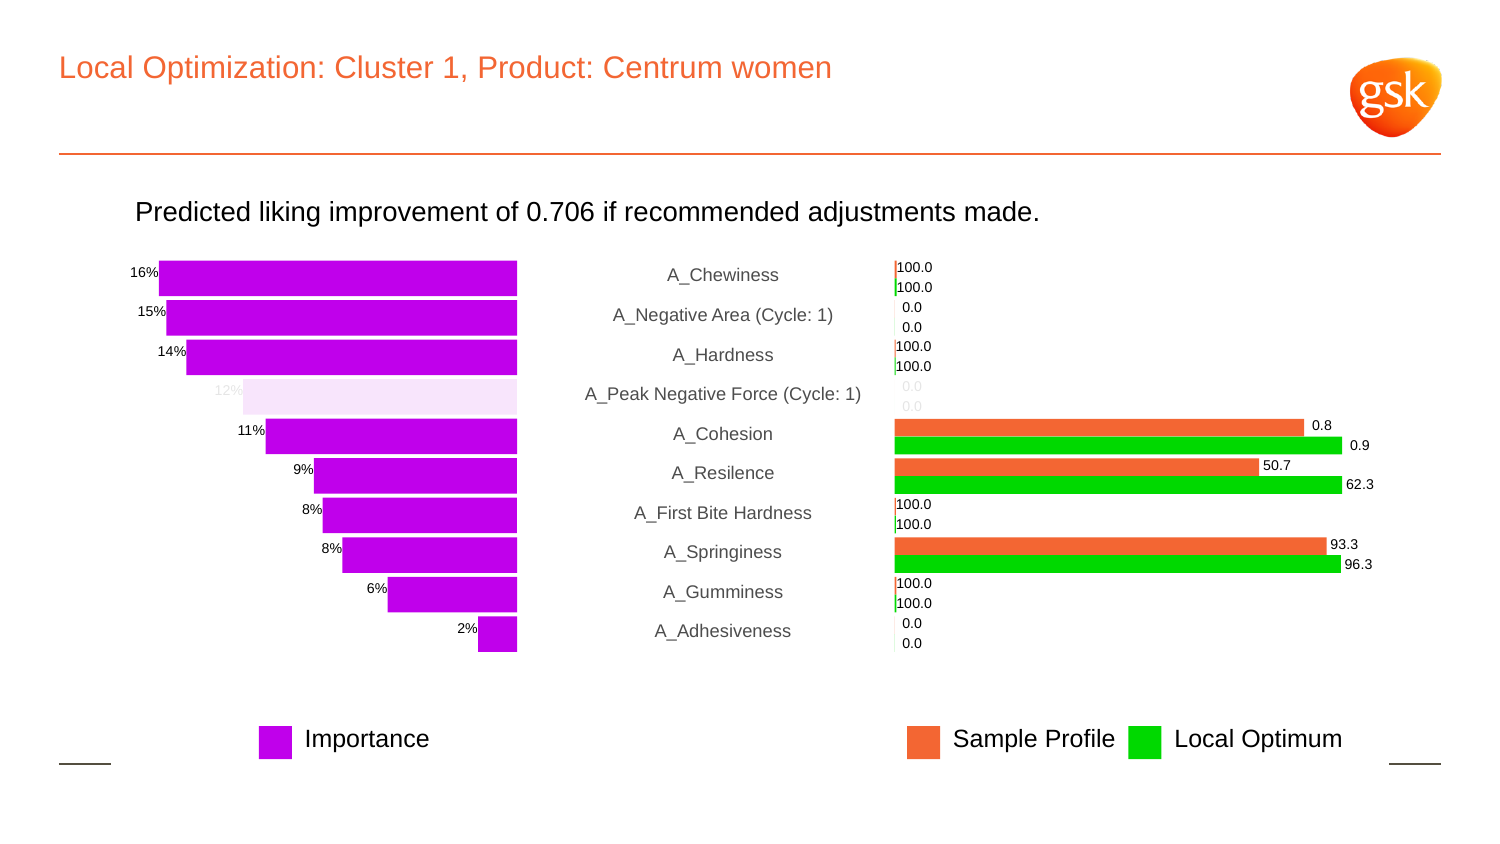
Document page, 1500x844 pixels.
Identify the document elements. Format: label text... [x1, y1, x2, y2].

title Local Optimization: Cluster 1, Product: Centrum women [58, 47, 1302, 86]
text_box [112, 194, 1388, 796]
picture [1333, 38, 1457, 157]
